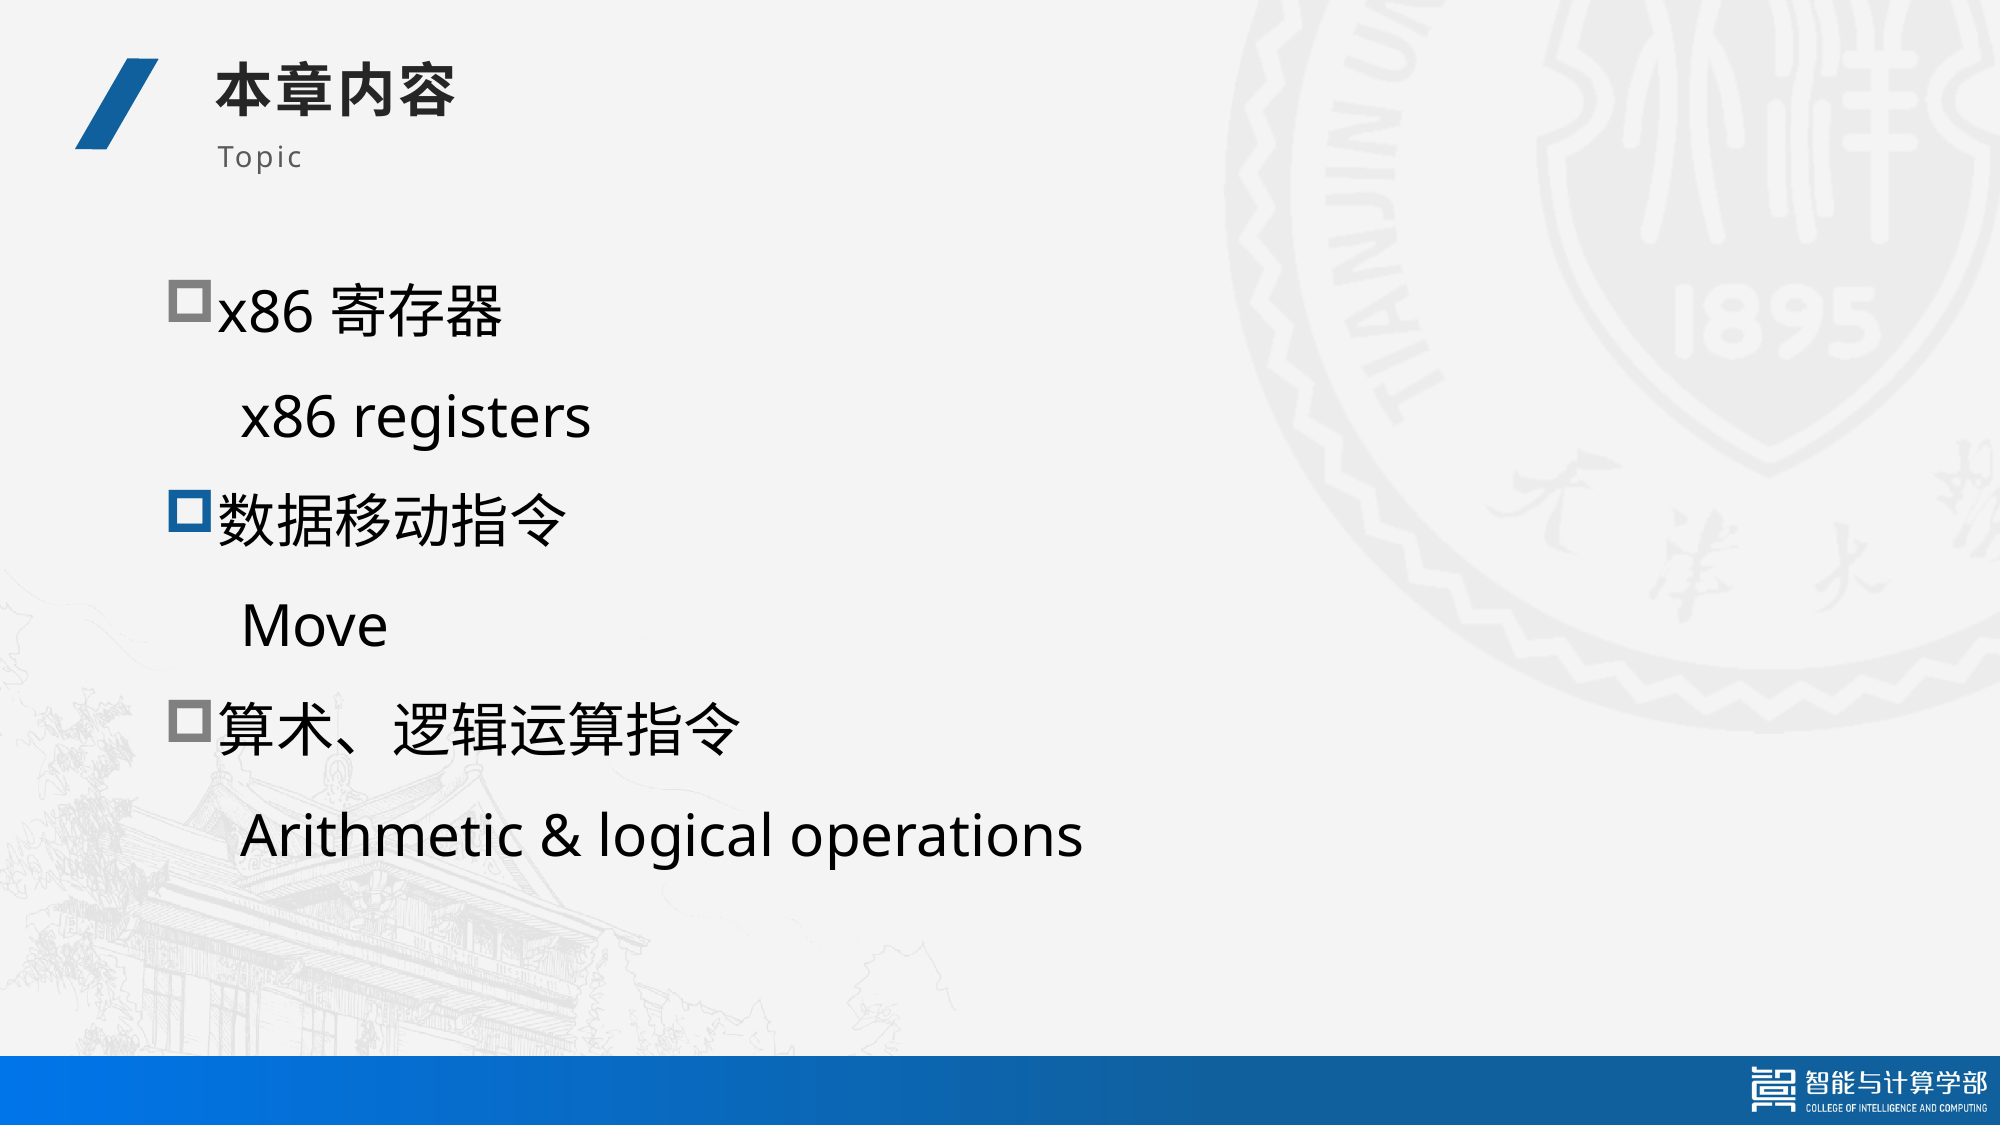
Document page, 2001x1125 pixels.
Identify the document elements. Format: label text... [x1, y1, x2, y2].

list x86寄存器 x86 registers 数据移动指令 Move 算术、逻辑运算指令 Arithmetic & logical operations [148, 231, 1890, 1027]
picture [1741, 1056, 1999, 1125]
